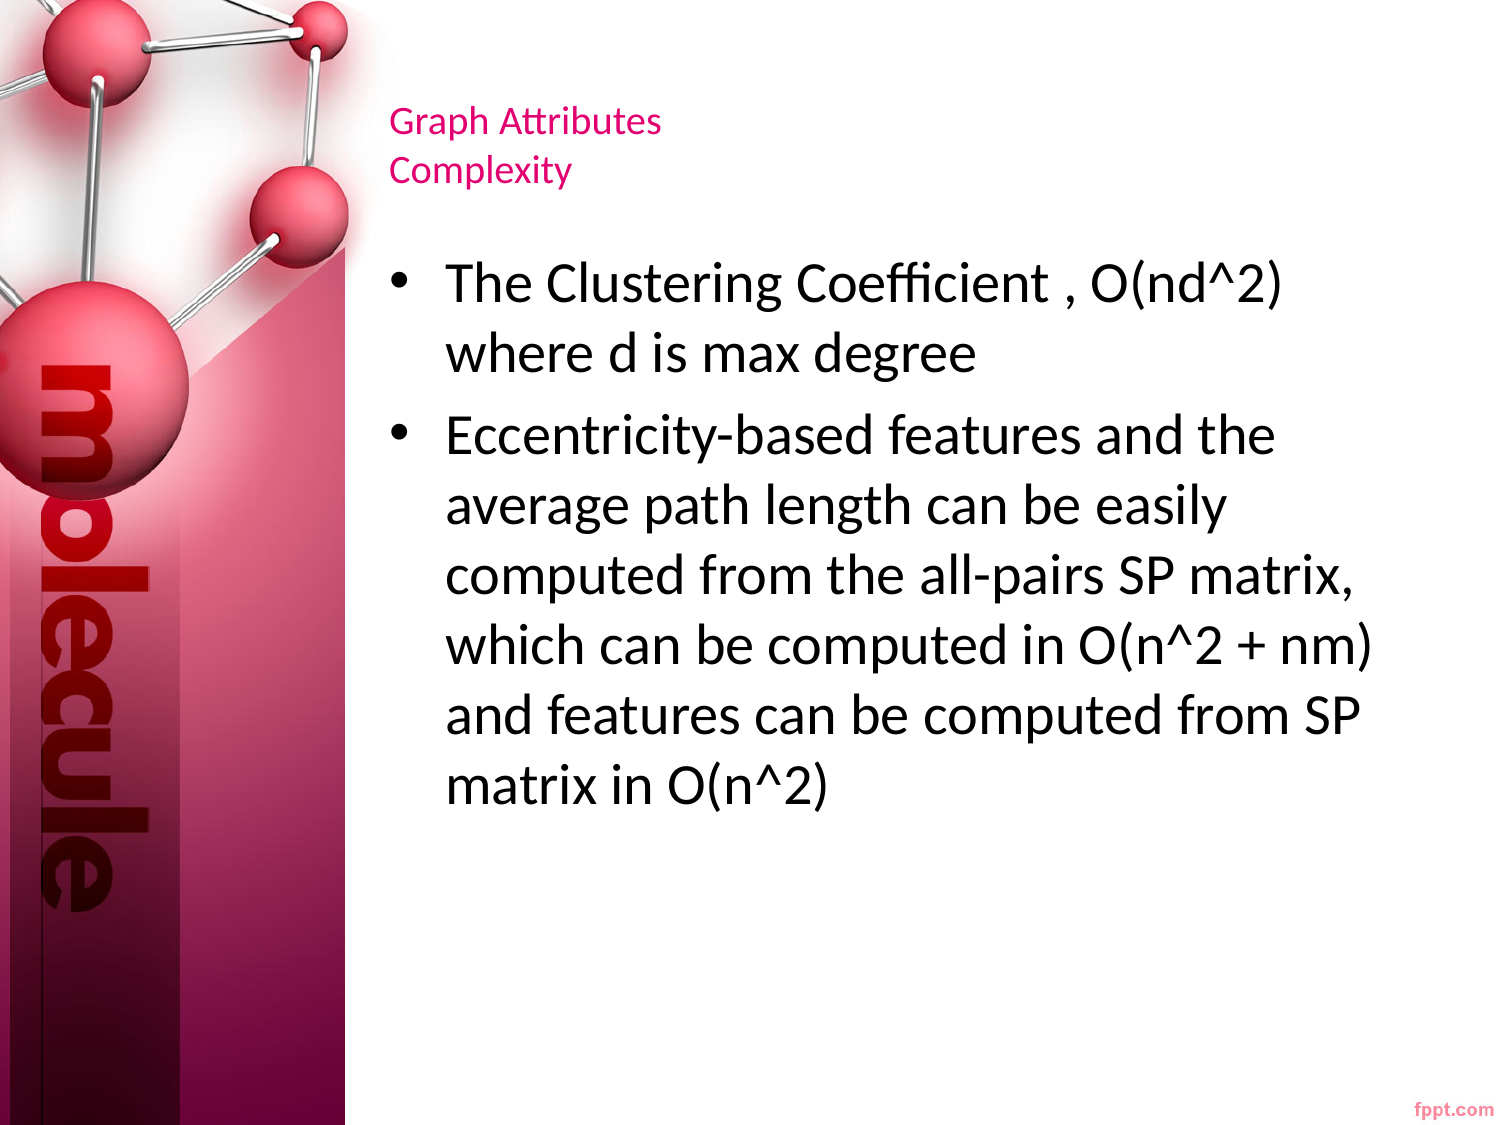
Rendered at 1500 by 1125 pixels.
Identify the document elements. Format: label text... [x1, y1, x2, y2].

title Graph Attributes Complexity [374, 86, 1450, 199]
list The Clustering Coefficient , O(nd^2) where d is max degree Eccentricity-based features and the average path length can be easily computed from the all-pairs SP matrix, which can be computed in O(n^2 + nm) and features can be computed from SP matrix in O(n^2) [374, 236, 1450, 939]
picture [0, 0, 1500, 1125]
